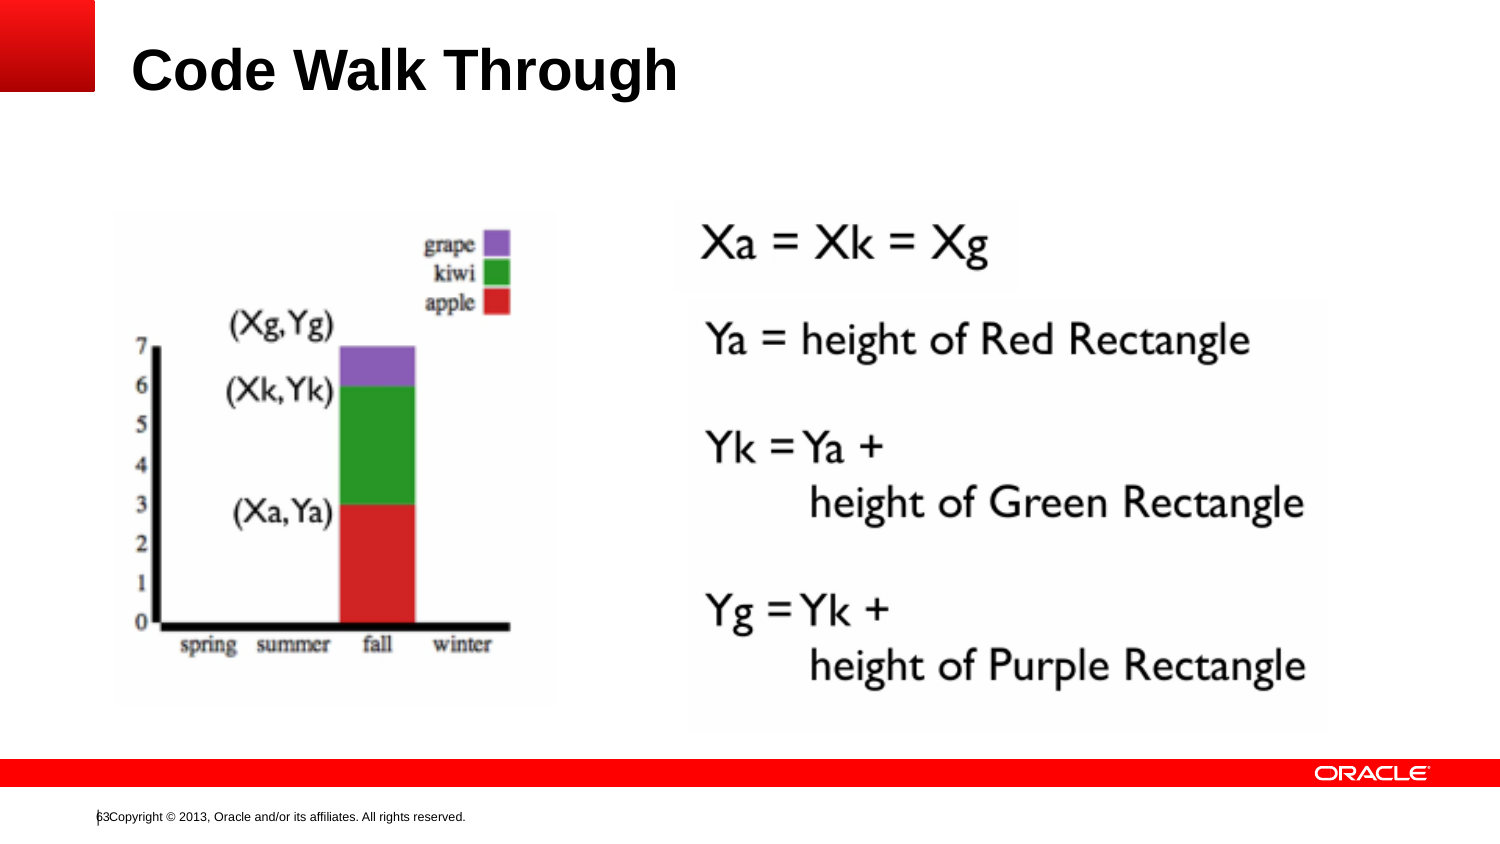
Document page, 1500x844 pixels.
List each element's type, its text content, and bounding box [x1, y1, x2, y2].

title Code Walk Through [131, 40, 1482, 107]
picture [0, 759, 1500, 787]
picture [114, 211, 557, 706]
picture [674, 200, 1019, 292]
picture [686, 298, 1329, 732]
